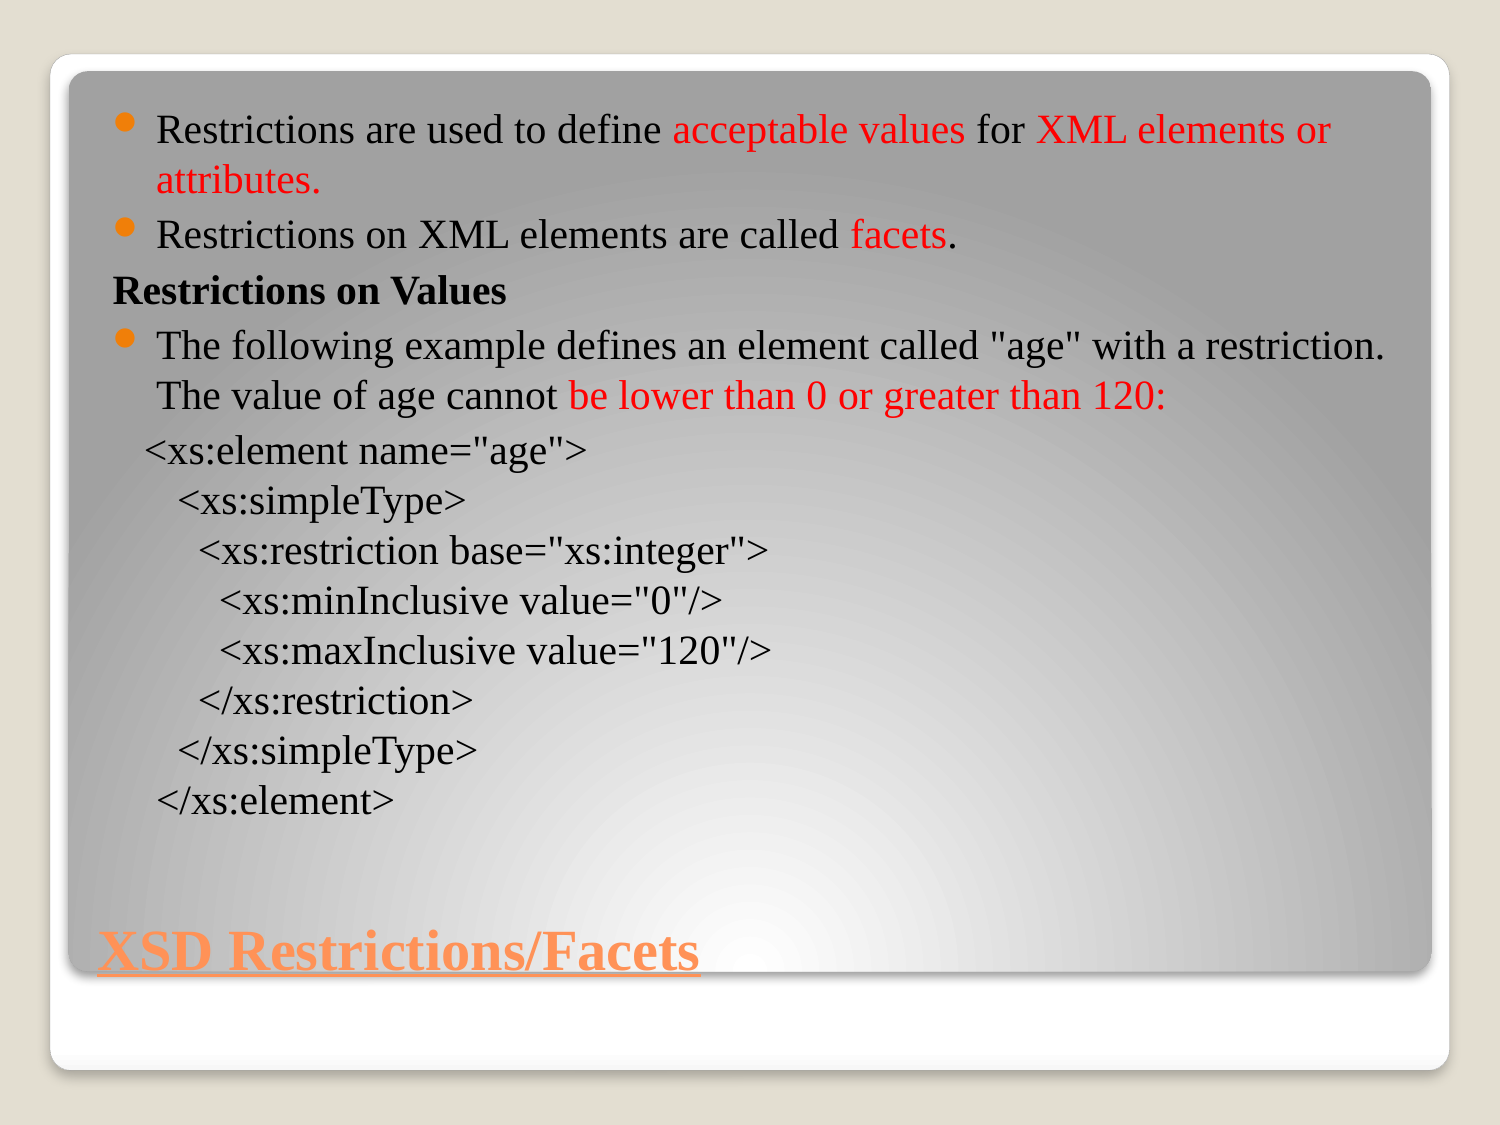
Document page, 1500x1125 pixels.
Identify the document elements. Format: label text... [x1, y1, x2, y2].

list Restrictions are used to define acceptable values for XML elements or attributes. Restrictions on XML elements are called facets. Restrictions on Values The following example defines an element called "age" with a restriction. The value of age cannot be lower than 0 or greater than 120: <xs:element name="age"> <xs:simpleType> <xs:restriction base="xs:integer"> <xs:minInclusive value="0"/> <xs:maxInclusive value="120"/> </xs:restriction> </xs:simpleType> </xs:element> [82, 86, 1425, 774]
title XSD Restrictions/Facets [82, 817, 1425, 990]
